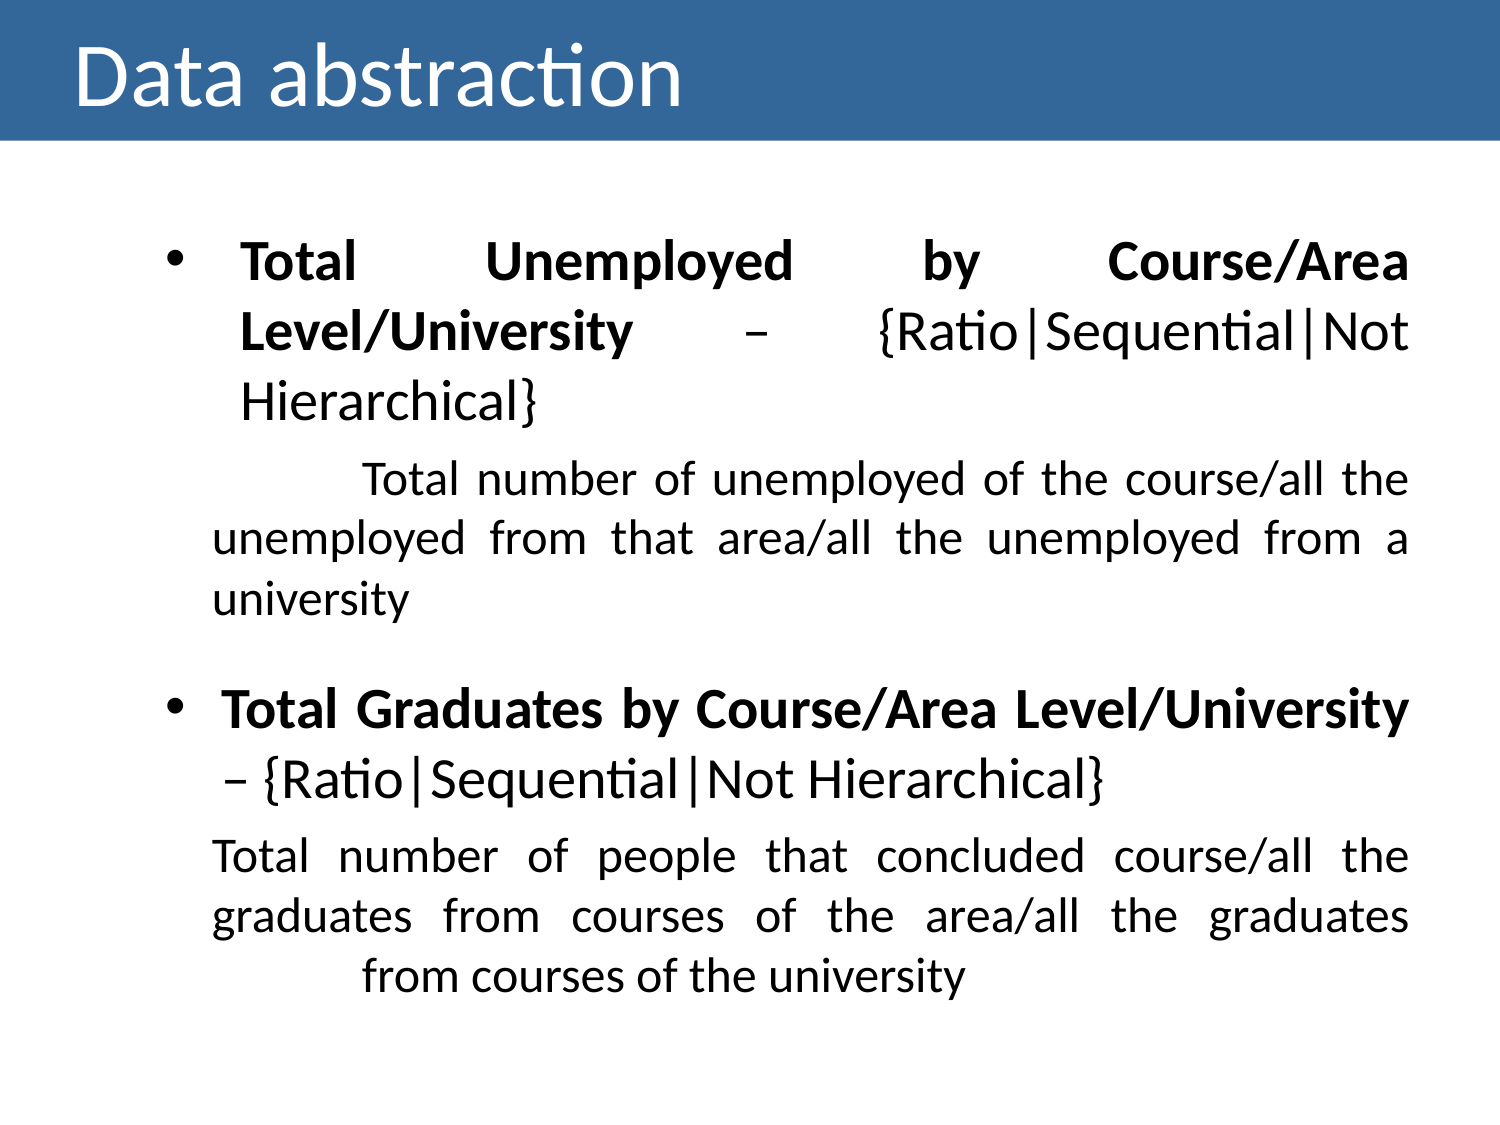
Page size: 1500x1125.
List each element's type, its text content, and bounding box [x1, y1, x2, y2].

list Total Unemployed by Course/Area Level/University – {Ratio|Sequential|Not Hierarchical} Total number of unemployed of the course/all the unemployed from that area/all the unemployed from a university Total Graduates by Course/Area Level/University – {Ratio|Sequential|Not Hierarchical} Total number of people that concluded course/all the graduates from courses of the area/all the graduates from courses of the university [75, 214, 1425, 1071]
title Data abstraction [0, 0, 1500, 141]
